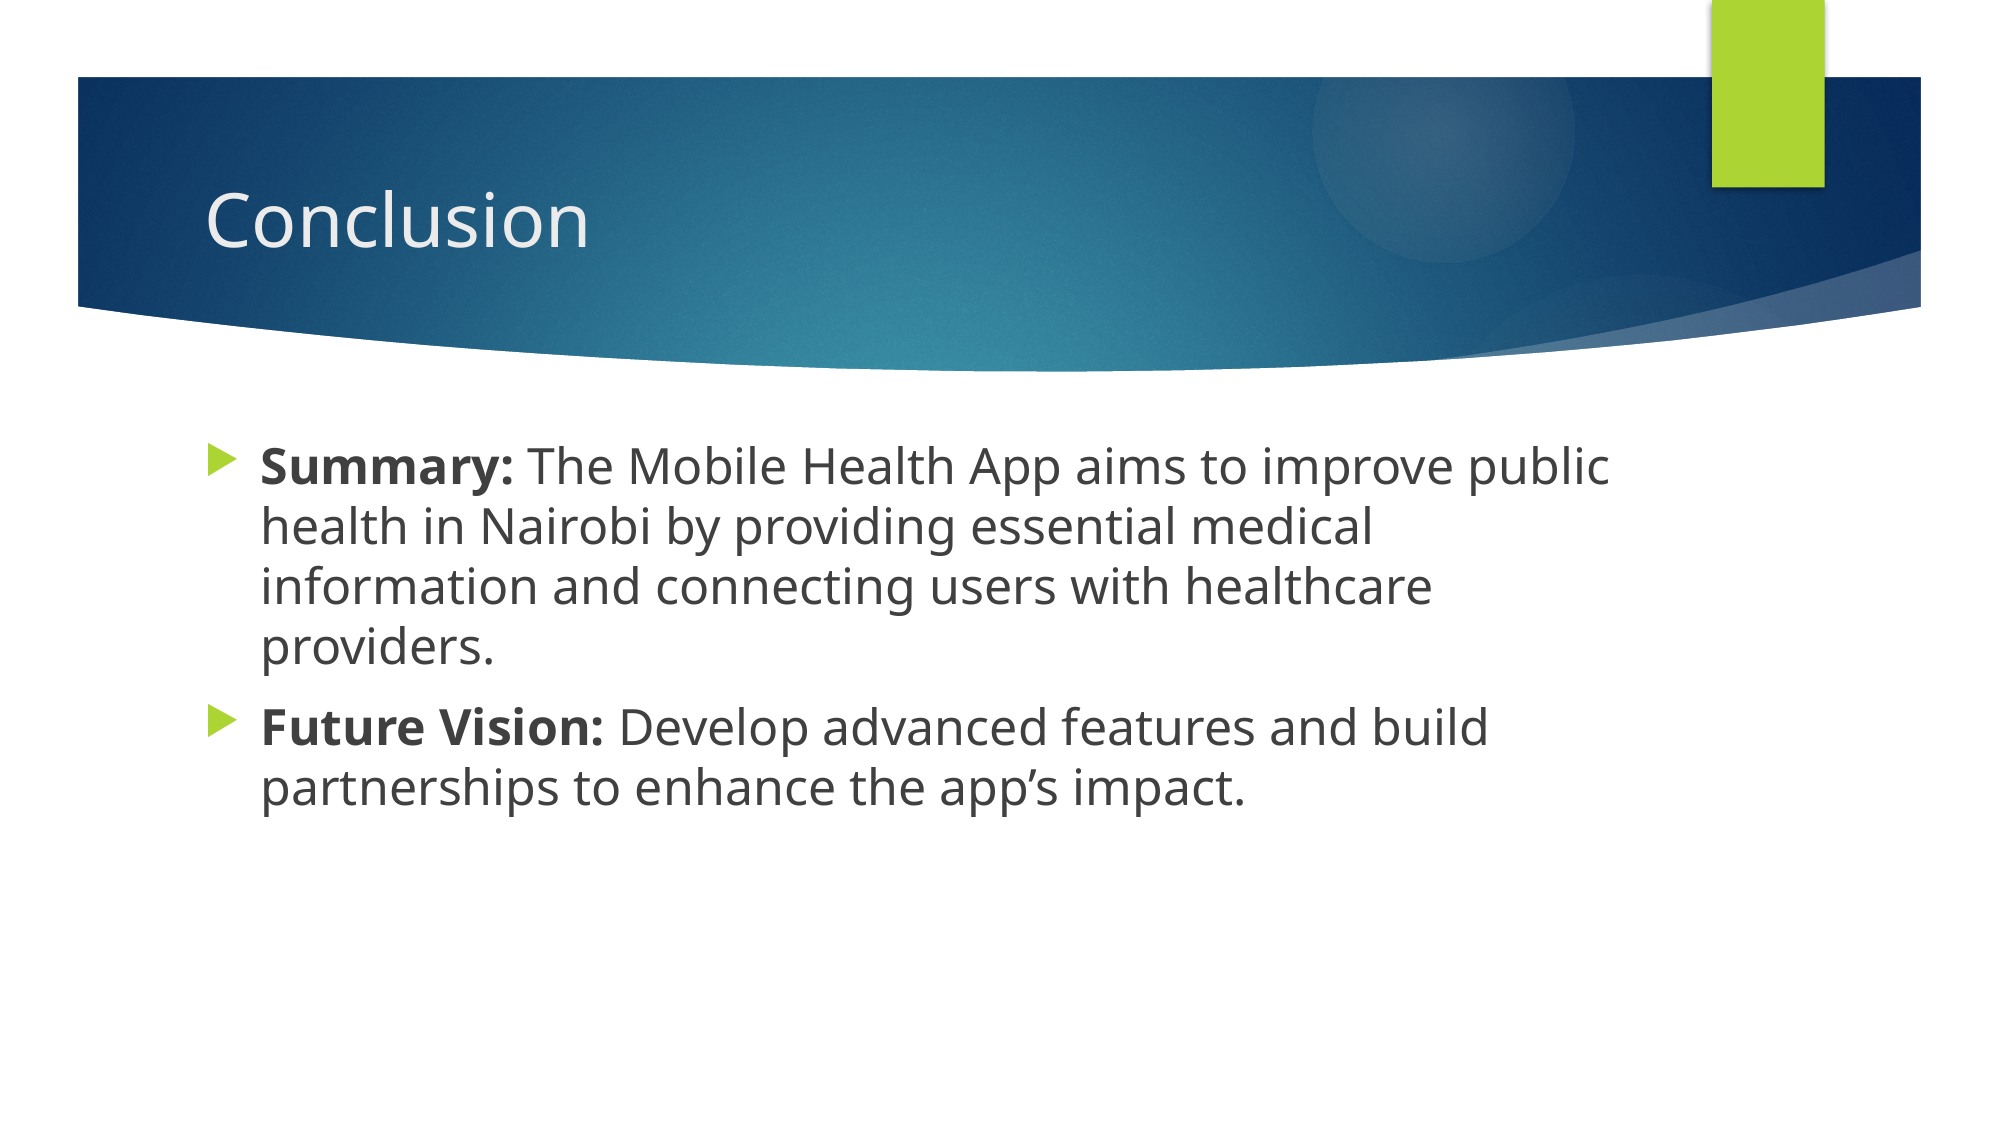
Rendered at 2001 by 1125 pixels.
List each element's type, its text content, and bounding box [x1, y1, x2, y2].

list Summary: The Mobile Health App aims to improve public health in Nairobi by providing essential medical information and connecting users with healthcare providers. Future Vision: Develop advanced features and build partnerships to enhance the app’s impact. [189, 427, 1627, 988]
title Conclusion [189, 159, 1627, 276]
